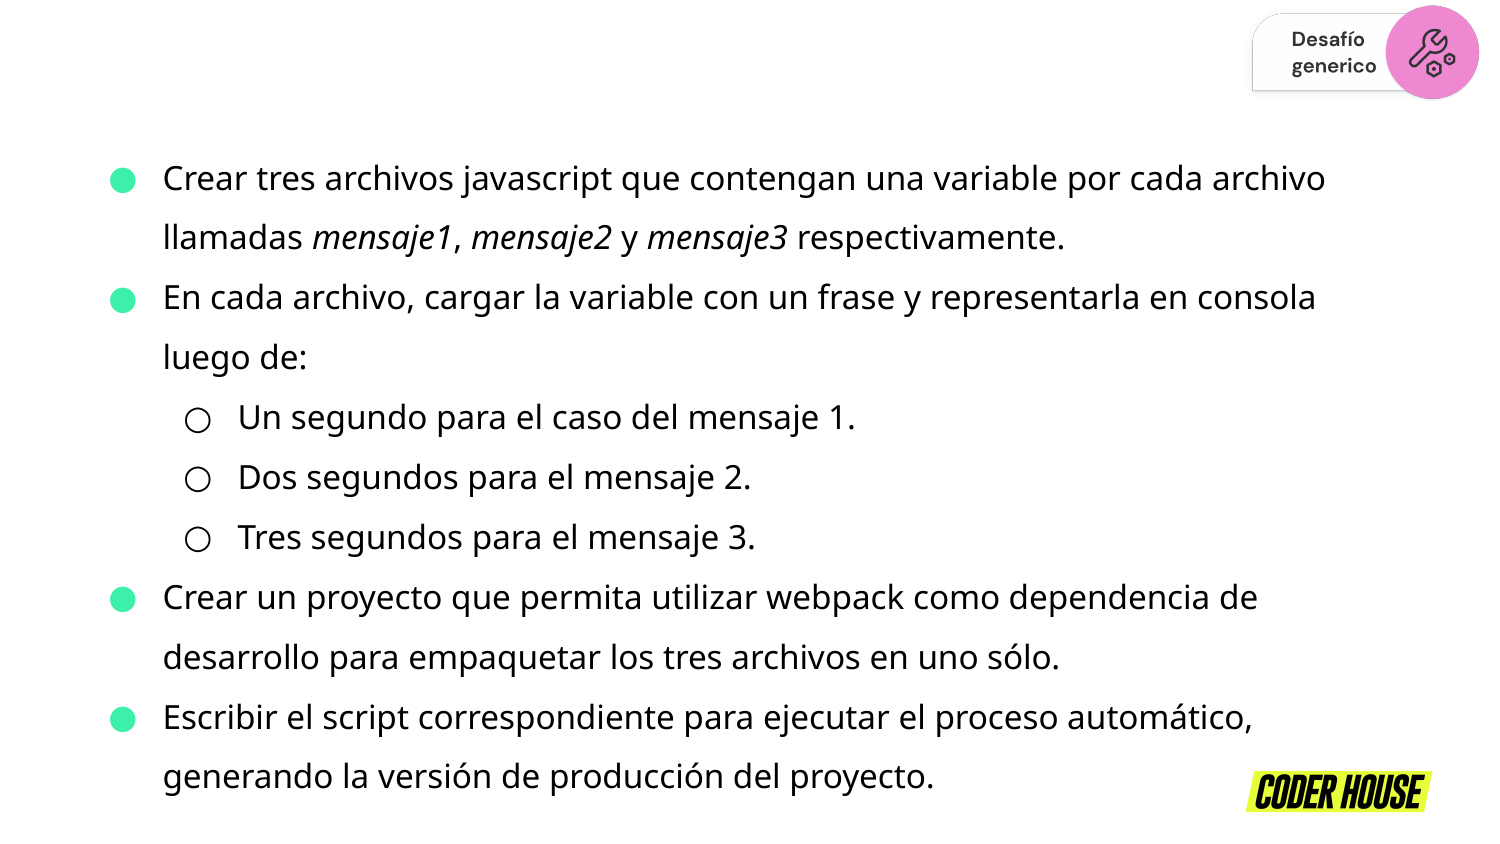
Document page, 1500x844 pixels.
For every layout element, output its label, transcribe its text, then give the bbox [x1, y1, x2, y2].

text_box Crear tres archivos javascript que contengan una variable por cada archivo llamadas mensaje1, mensaje2 y mensaje3 respectivamente. En cada archivo, cargar la variable con un frase y representarla en consola luego de: Un segundo para el caso del mensaje 1. Dos segundos para el mensaje 2. Tres segundos para el mensaje 3. Crear un proyecto que permita utilizar webpack como dependencia de desarrollo para empaquetar los tres archivos en uno sólo. Escribir el script correspondiente para ejecutar el proceso automático, generando la versión de producción del proyecto. [72, 121, 1428, 634]
picture [1241, 764, 1437, 819]
picture [1231, 0, 1500, 106]
